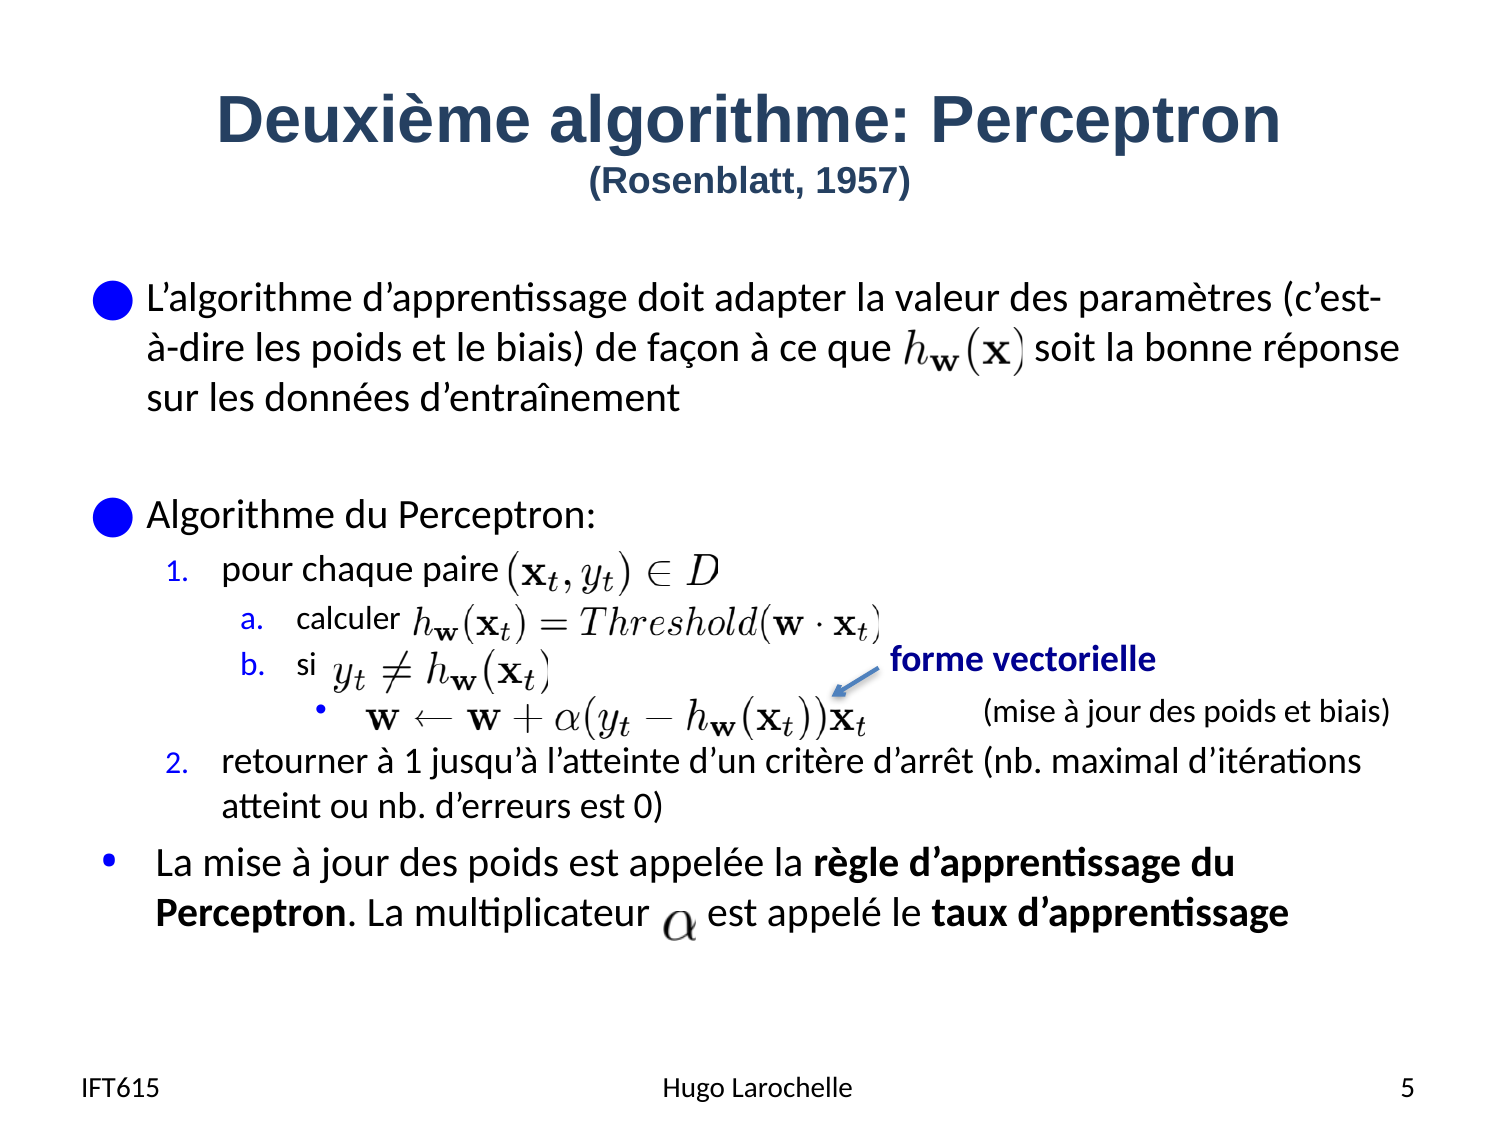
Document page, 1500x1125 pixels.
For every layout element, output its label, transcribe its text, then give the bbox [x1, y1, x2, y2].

picture [364, 696, 866, 741]
picture [413, 603, 879, 645]
picture [333, 649, 549, 694]
title Deuxième algorithme: Perceptron (Rosenblatt, 1957) [75, 45, 1425, 233]
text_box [831, 667, 879, 697]
footer Hugo Larochelle [520, 1056, 996, 1117]
text_box forme vectorielle [875, 626, 1173, 687]
picture [662, 911, 696, 941]
slide_number IFT615 [66, 1056, 356, 1117]
picture [904, 327, 1023, 376]
picture [508, 551, 719, 596]
list L’algorithme d’apprentissage doit adapter la valeur des paramètres (c’est-à-dire les poids et le biais) de façon à ce que soit la bonne réponse sur les données d’entraînement Algorithme du Perceptron: pour chaque paire calculer si (mise à jour des poids et biais) retourner à 1 jusqu’à l’atteinte d’un critère d’arrêt (nb. maximal d’itérations atteint ou nb. d’erreurs est 0) La mise à jour des poids est appelée la règle d’apprentissage du Perceptron. La multiplicateur est appelé le taux d’apprentissage [75, 262, 1425, 1005]
slide_number 5 [1080, 1056, 1431, 1117]
